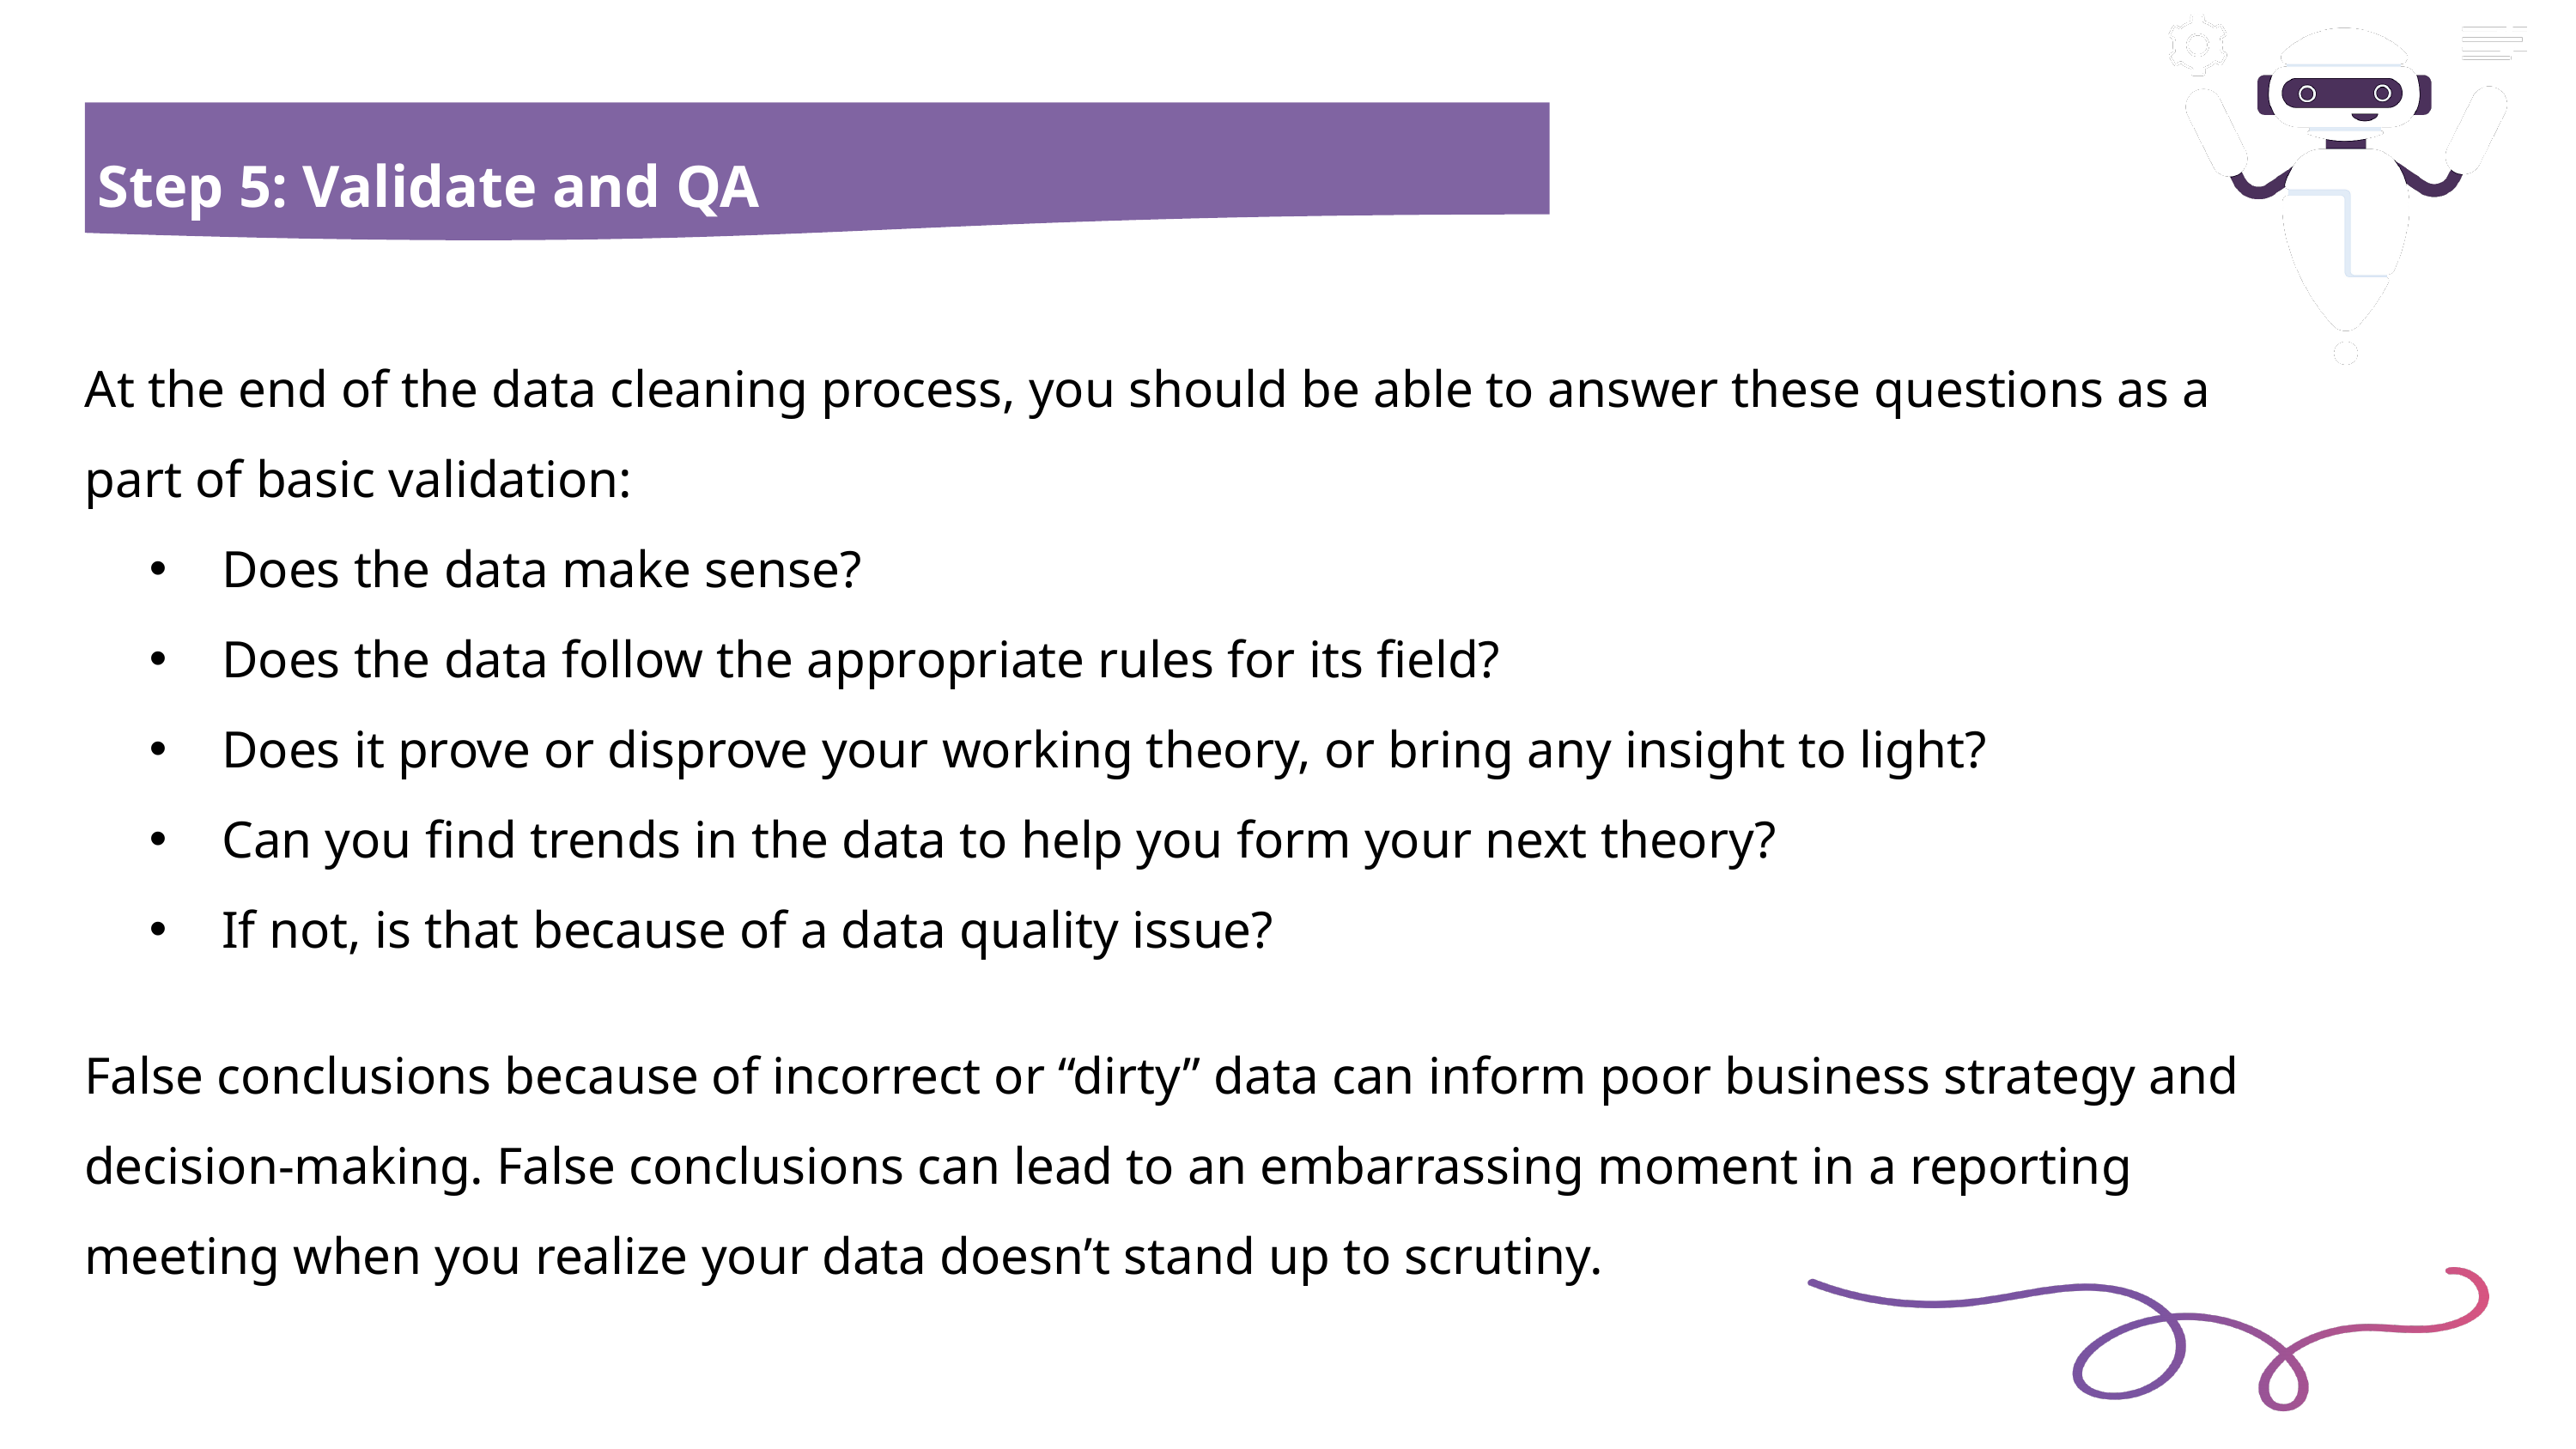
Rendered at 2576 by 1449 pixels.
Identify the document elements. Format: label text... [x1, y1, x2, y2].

text_box False conclusions because of incorrect or “dirty” data can inform poor business strategy and decision-making. False conclusions can lead to an embarrassing moment in a reporting meeting when you realize your data doesn’t stand up to scrutiny. [84, 1014, 2275, 1374]
picture [2167, 14, 2527, 365]
text_box At the end of the data cleaning process, you should be able to answer these questions as a part of basic validation: Does the data make sense? Does the data follow the appropriate rules for its field? Does it prove or disprove your working theory, or bring any insight to light? Can you find trends in the data to help you form your next theory? If not, is that because of a data quality issue? [84, 327, 2275, 958]
text_box Step 5: Validate and QA [84, 102, 1550, 240]
picture [1804, 1266, 2492, 1412]
